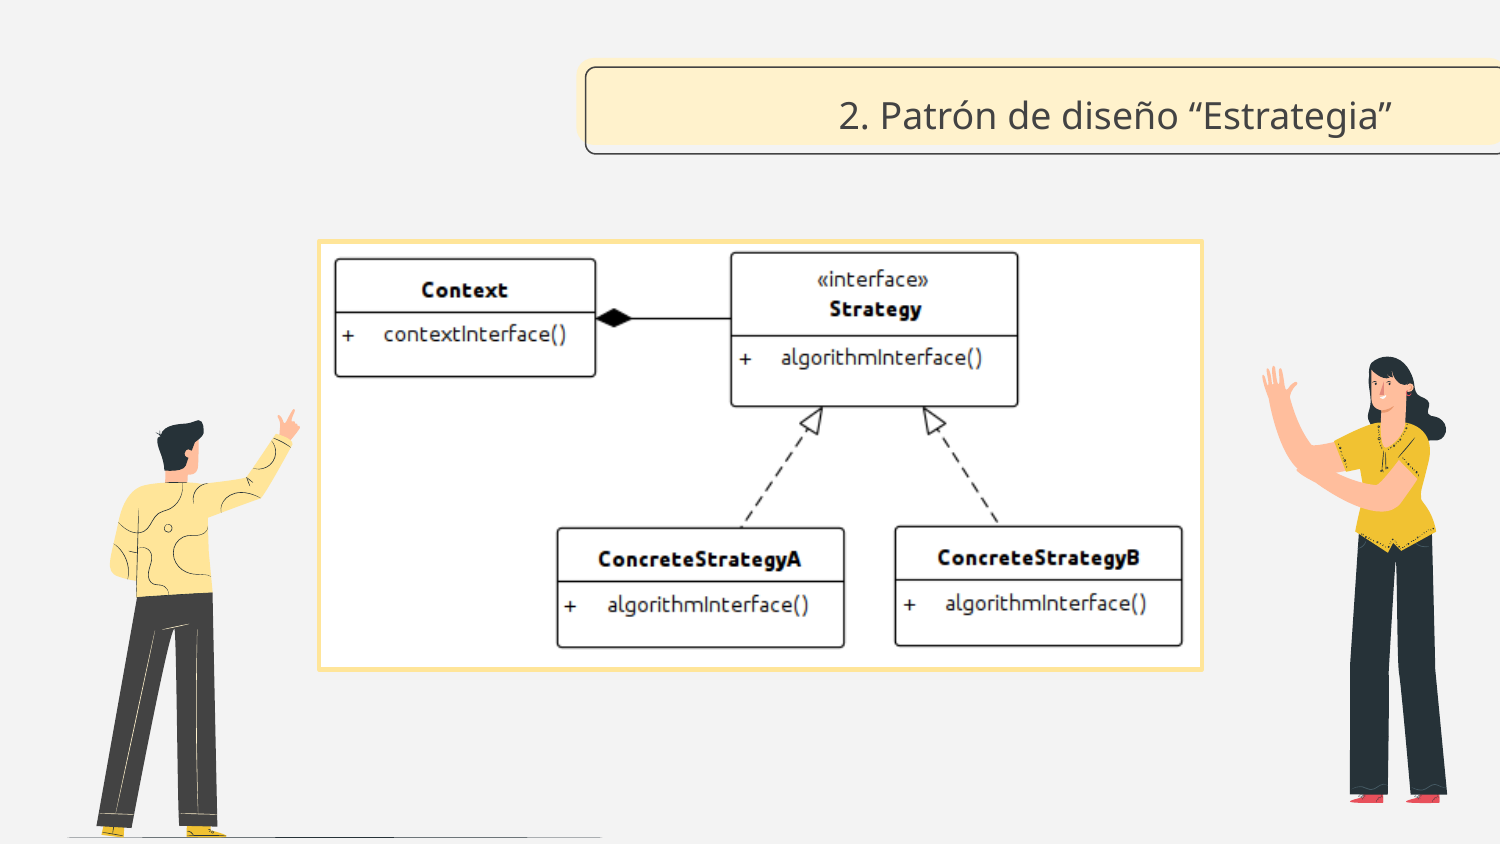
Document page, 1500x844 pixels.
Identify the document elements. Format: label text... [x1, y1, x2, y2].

title 2. Patrón de diseño “Estrategia” [602, 75, 1408, 154]
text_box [66, 408, 603, 839]
picture [321, 243, 1200, 668]
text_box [1260, 356, 1449, 804]
